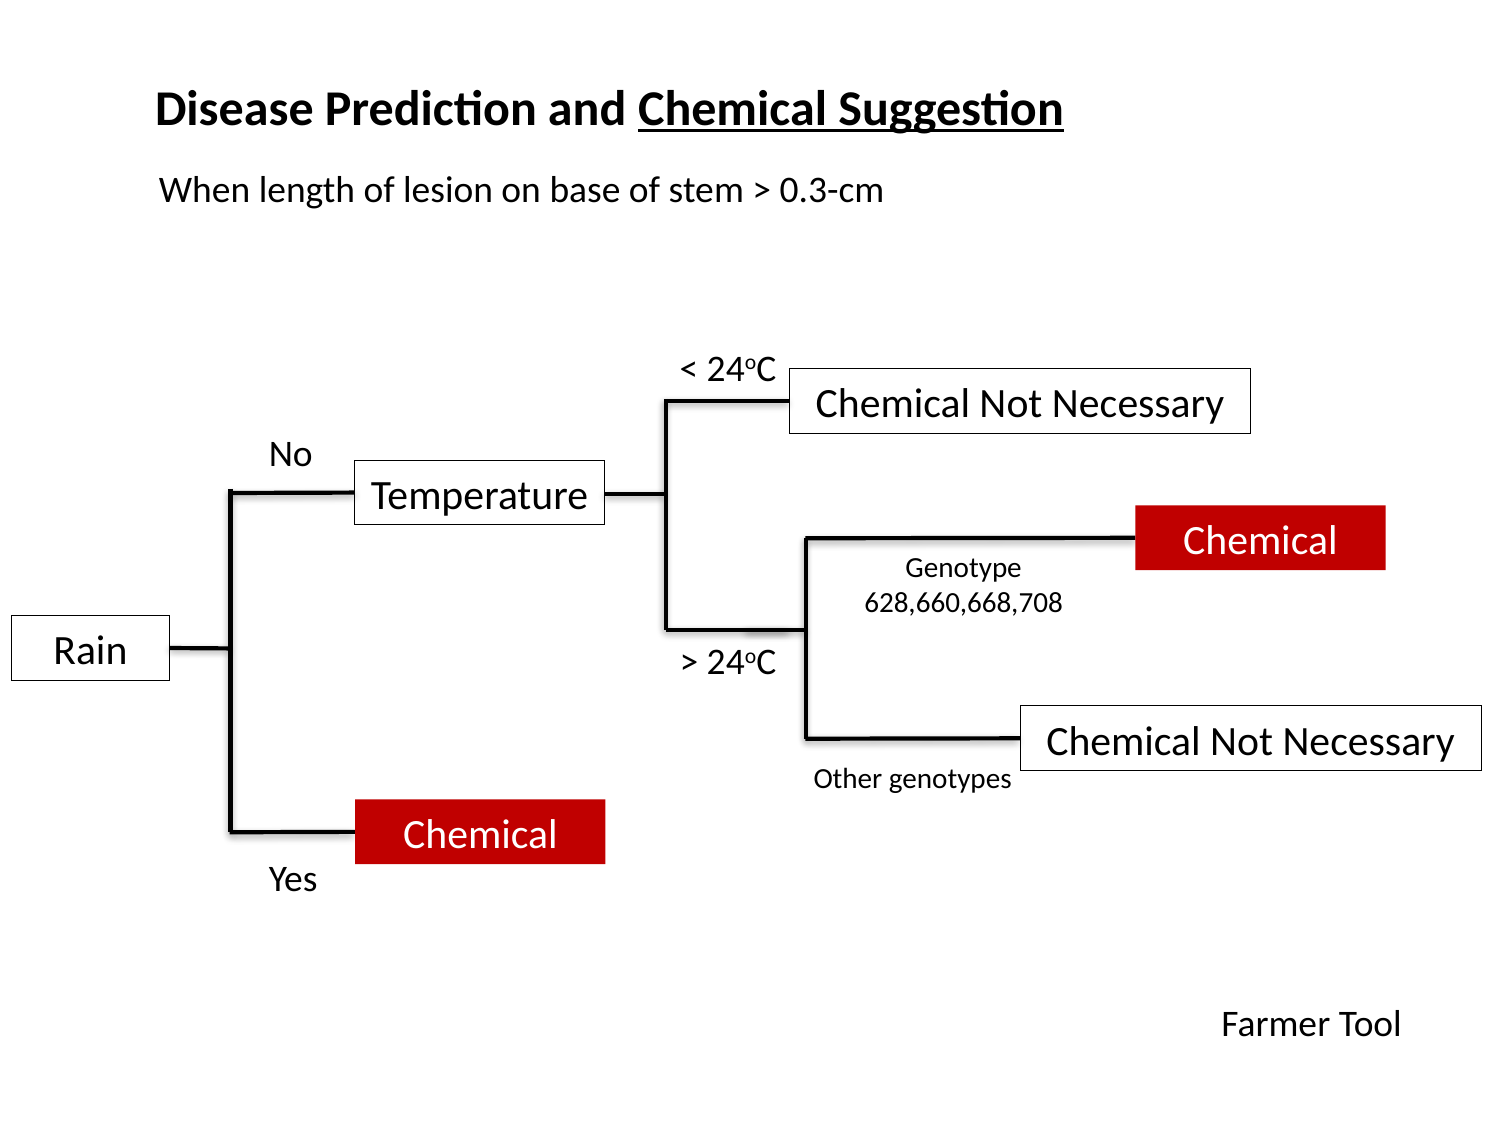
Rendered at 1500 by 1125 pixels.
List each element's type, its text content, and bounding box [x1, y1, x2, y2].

text_box Rain [11, 615, 170, 681]
text_box < 24oC [664, 336, 807, 396]
text_box Genotype 628,660,668,708 [822, 546, 1106, 626]
text_box Other genotypes [771, 751, 1055, 802]
text_box When length of lesion on base of stem > 0.3-cm [144, 157, 924, 218]
text_box Temperature [354, 460, 605, 525]
text_box Chemical Not Necessary [789, 368, 1251, 434]
text_box > 24oC [664, 637, 799, 690]
text_box Yes [253, 846, 378, 907]
text_box No [253, 421, 378, 482]
text_box Chemical Not Necessary [1020, 705, 1482, 771]
text_box Disease Prediction and Chemical Suggestion [0, 27, 1500, 124]
text_box Farmer Tool [1206, 991, 1426, 1052]
text_box Chemical [1135, 505, 1386, 571]
text_box Chemical [355, 799, 606, 865]
